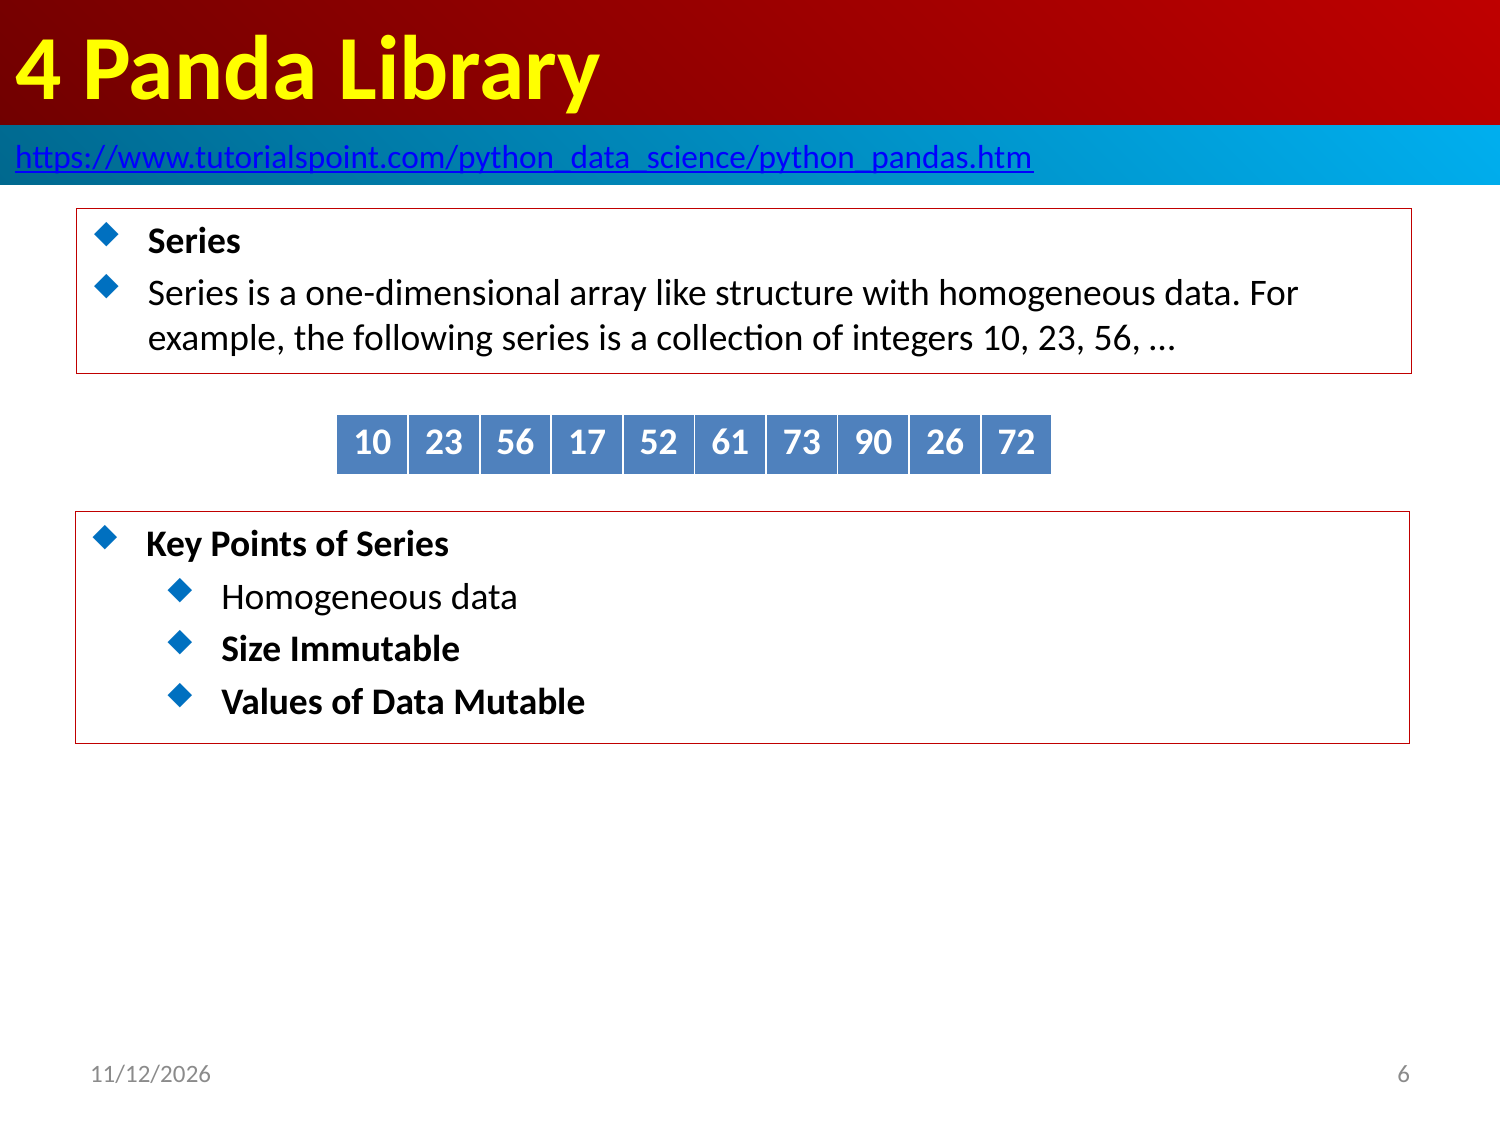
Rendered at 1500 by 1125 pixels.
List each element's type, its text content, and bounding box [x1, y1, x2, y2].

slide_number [75, 1042, 425, 1103]
table_header 73 [767, 415, 837, 474]
table_header 52 [624, 415, 694, 474]
table_header 17 [552, 415, 622, 474]
text_box Key Points of Series Homogeneous data Size Immutable Values of Data Mutable [75, 511, 1410, 744]
table_header 90 [838, 415, 908, 474]
table_header 72 [982, 415, 1051, 474]
table_header 56 [481, 415, 550, 474]
slide_number 6 [1074, 1042, 1425, 1103]
table_header 26 [910, 415, 980, 474]
table_header 23 [409, 415, 479, 474]
title 4 Panda Library [0, 0, 1500, 125]
table_header 61 [695, 415, 765, 474]
table_header 10 [337, 415, 407, 474]
subtitle Series Series is a one-dimensional array like structure with homogeneous data. For example, the following series is a collection of integers 10, 23, 56, … [76, 208, 1412, 374]
text_box https://www.tutorialspoint.com/python_data_science/python_pandas.htm [0, 125, 1500, 185]
